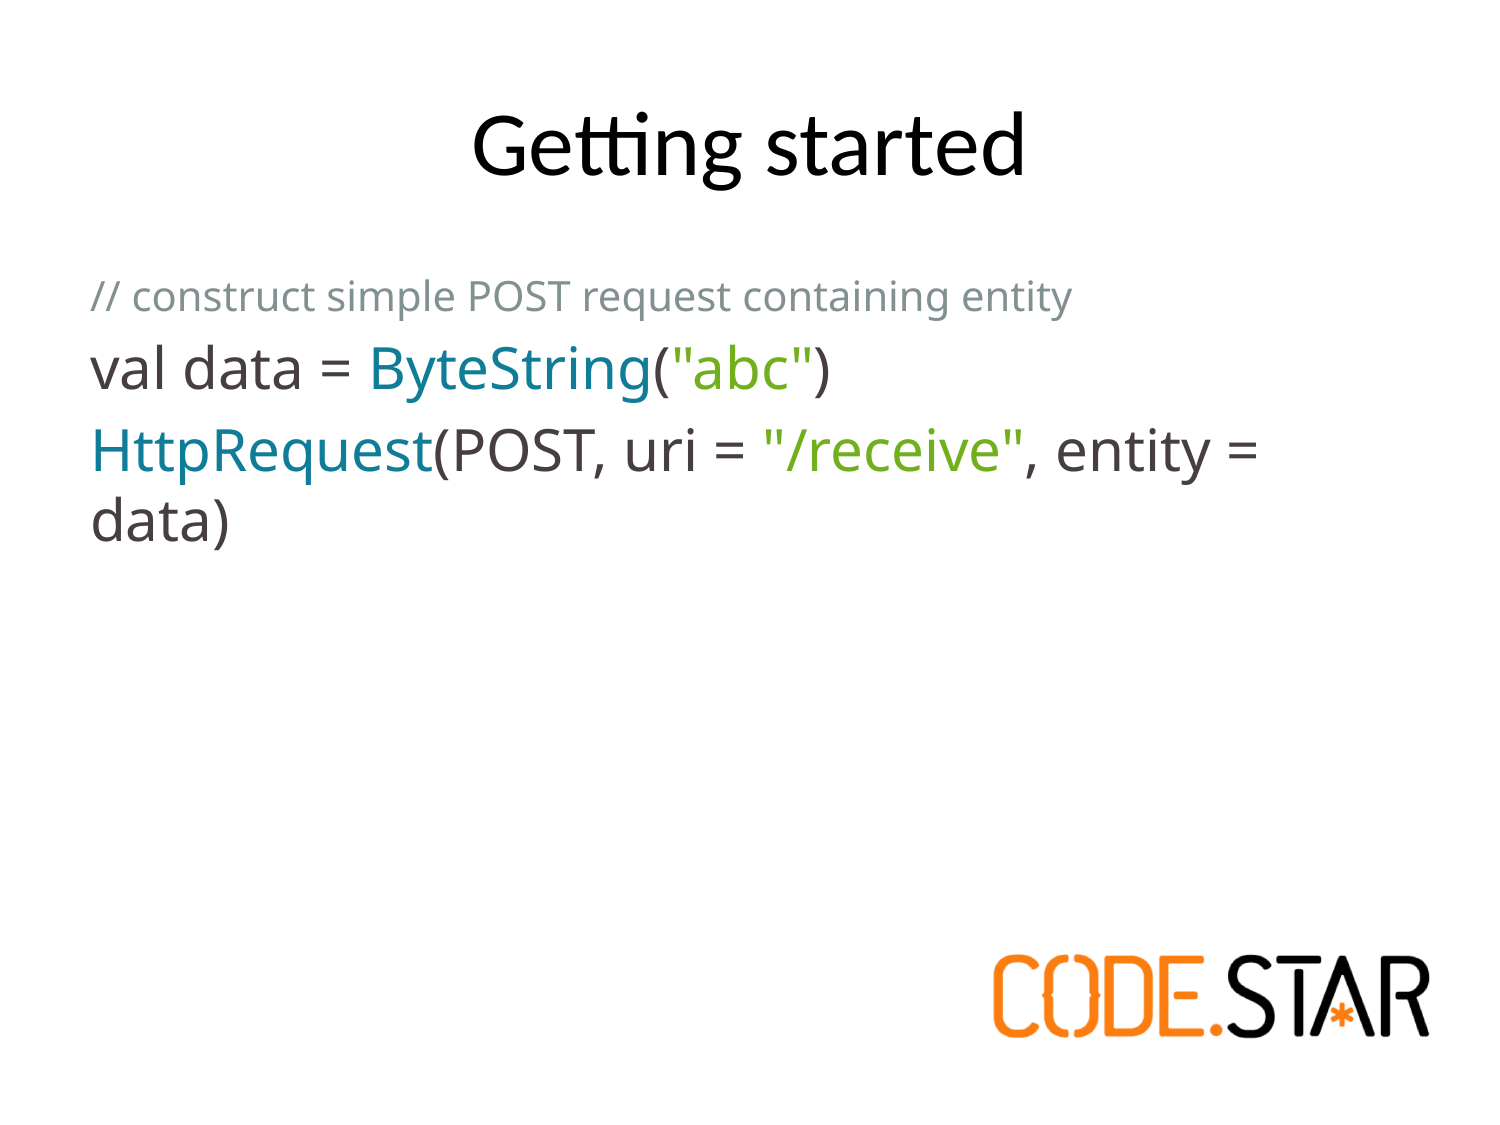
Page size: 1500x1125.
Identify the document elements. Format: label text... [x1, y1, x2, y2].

picture [987, 950, 1435, 1043]
list // construct simple POST request containing entity val data = ByteString("abc") HttpRequest(POST, uri = "/receive", entity = data) [75, 262, 1425, 1005]
title Getting started [75, 45, 1425, 233]
